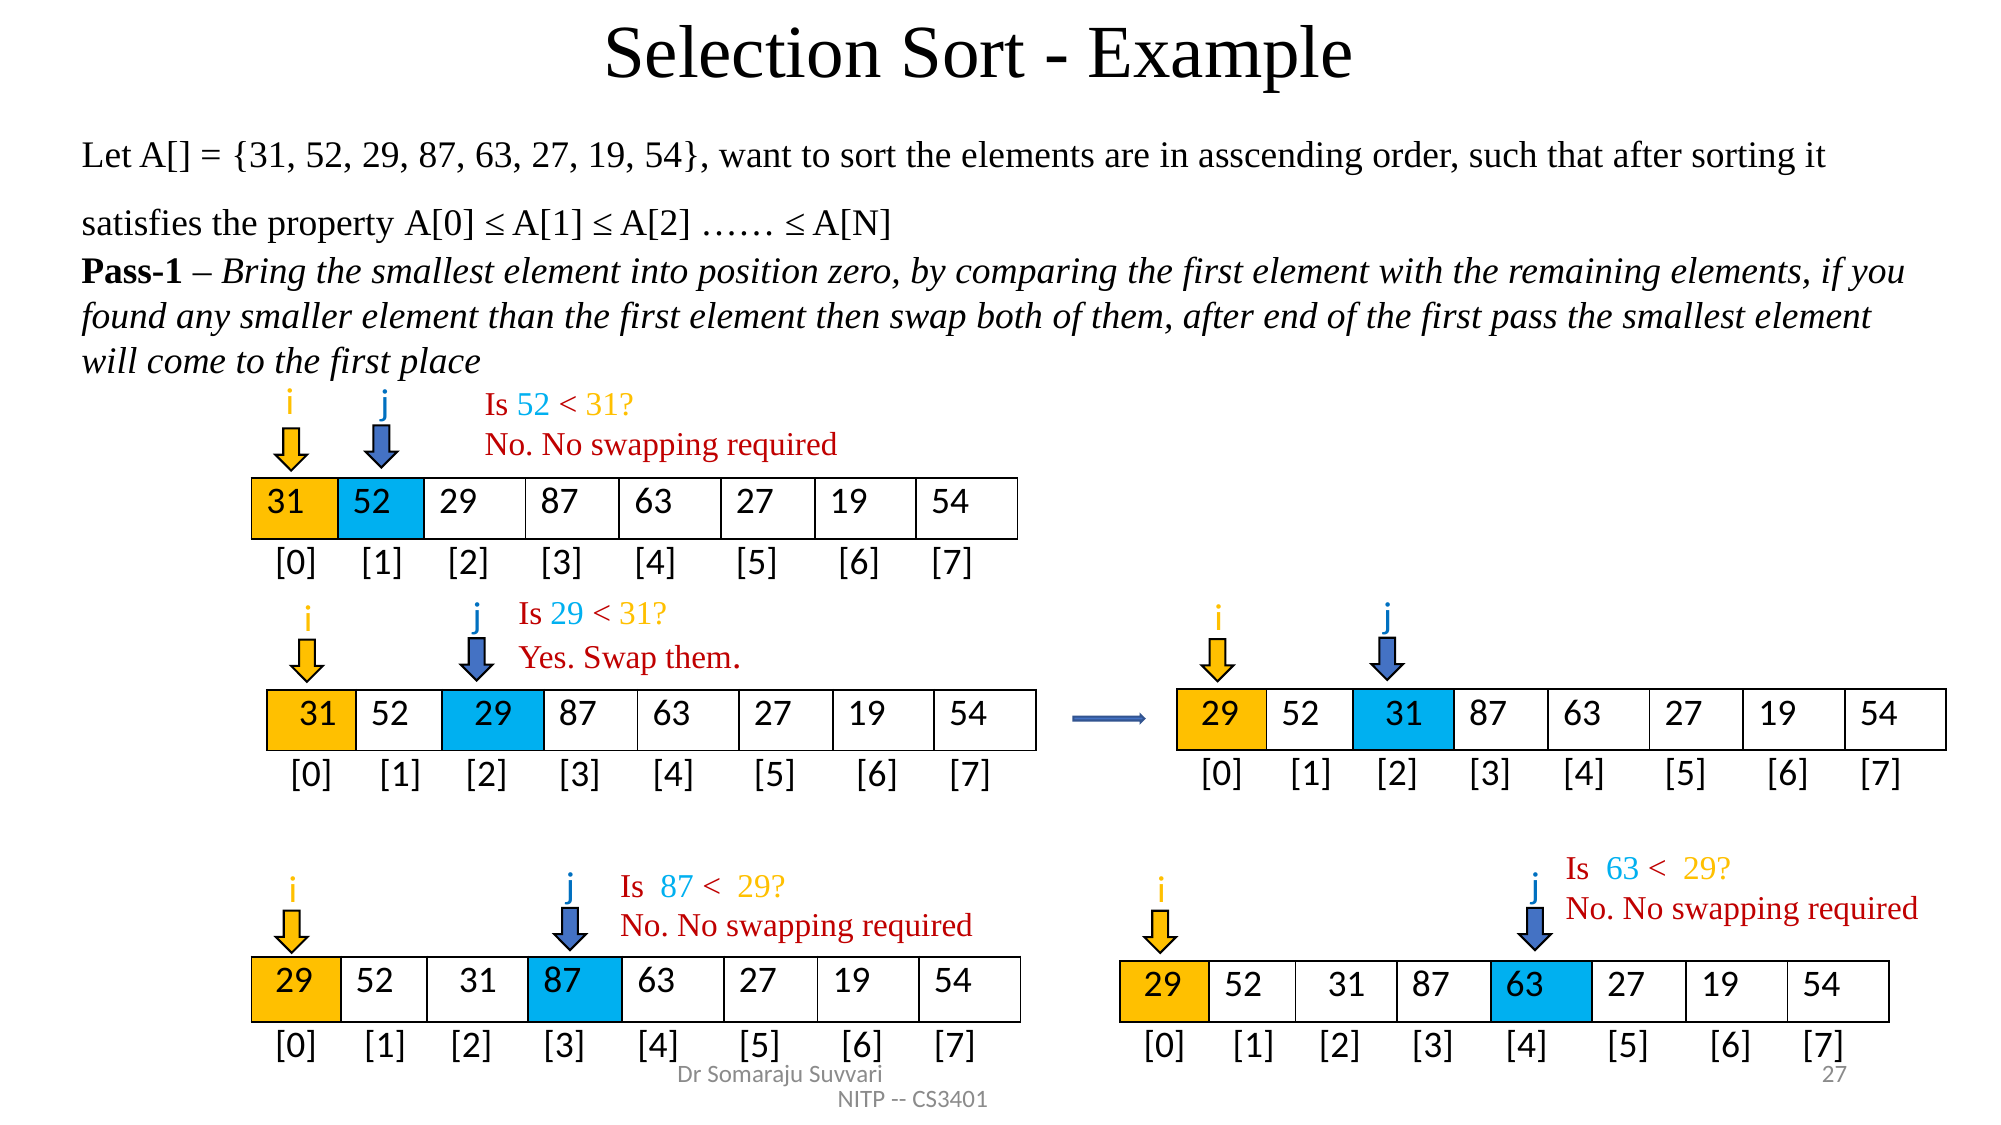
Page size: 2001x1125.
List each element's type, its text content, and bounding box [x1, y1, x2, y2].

table_cell [0] [252, 540, 338, 600]
table_cell [2] [442, 751, 544, 811]
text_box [551, 853, 597, 951]
table_cell [1] [1266, 751, 1353, 811]
text_box j [365, 370, 412, 431]
table_cell [0] [1177, 751, 1266, 811]
text_box i [270, 369, 347, 430]
table_cell [0] [252, 1023, 341, 1082]
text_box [1199, 585, 1276, 682]
text_box Pass-1 – Bring the smallest element into position zero, by comparing the first element with the remaining elements, if you found any smaller element than the first element then swap both of them, after end of the first pass the smallest element will come to the first place [66, 238, 1953, 389]
text_box [363, 431, 400, 470]
table_header 29 [252, 958, 340, 1021]
table_cell [1] [356, 751, 442, 811]
table_cell [4] [638, 751, 739, 811]
table_cell [3] [1454, 751, 1548, 811]
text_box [289, 586, 366, 682]
table_header 87 [526, 479, 618, 538]
table_cell [0] [1120, 1023, 1209, 1042]
table_header 87 [1455, 690, 1547, 749]
table_header 27 [1650, 690, 1742, 749]
table_header 54 [1788, 962, 1888, 1021]
table_cell [7] [1845, 751, 1946, 811]
table_header 87 [1398, 962, 1490, 1021]
table_cell [5] [721, 540, 815, 583]
table_cell [4] [619, 540, 721, 583]
table_header 54 [1846, 690, 1945, 749]
table_cell [6] [818, 1023, 919, 1042]
table_header 31 [1296, 962, 1396, 1021]
table_header 29 [1121, 962, 1208, 1021]
table_header 52 [339, 479, 423, 538]
table_header 52 [342, 958, 426, 1021]
table_cell [5] [739, 751, 833, 811]
table_header 29 [425, 479, 525, 538]
table_cell [5] [724, 1023, 818, 1042]
table_cell [3] [528, 1023, 622, 1082]
table_cell [5] [1650, 751, 1743, 811]
table_header 31 [268, 691, 355, 750]
table_header 63 [1549, 690, 1649, 749]
table_header 27 [740, 691, 832, 750]
table_cell [1] [341, 1023, 427, 1082]
footer Dr Somaraju Suvvari NITP -- CS3401 [662, 1042, 1338, 1103]
table_header 27 [1593, 962, 1685, 1021]
table_header 31 [252, 479, 337, 538]
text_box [457, 584, 504, 681]
text_box Is 52 < 31? No. No swapping required [469, 389, 927, 470]
table_header 29 [443, 691, 543, 750]
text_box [273, 857, 350, 953]
text_box [272, 430, 310, 473]
title Selection Sort - Example [322, 15, 1635, 91]
table_header 19 [1687, 962, 1787, 1021]
table_cell [7] [919, 1023, 1020, 1042]
table_cell [4] [622, 1023, 724, 1082]
text_box Is 29 < 31? Yes. Swap them. [503, 583, 961, 684]
table_header 19 [816, 479, 915, 538]
table_cell [2] [1295, 1023, 1397, 1083]
text_box [1072, 712, 1146, 725]
table_header 27 [725, 958, 817, 1021]
table_cell [6] [833, 751, 934, 811]
table_cell [2] [1353, 751, 1454, 811]
table_header 54 [920, 958, 1020, 1021]
table_cell [2] [427, 1023, 528, 1082]
table_cell [3] [1397, 1023, 1491, 1083]
table_header 27 [722, 479, 814, 538]
table_header 19 [1744, 690, 1844, 749]
table_cell [6] [1743, 751, 1845, 811]
table_header 87 [545, 691, 637, 750]
table_header 19 [818, 958, 918, 1021]
table_cell [6] [815, 540, 916, 583]
text_box Is 63 < 29? No. No swapping required [1550, 838, 1947, 934]
table_cell [7] [934, 751, 1036, 811]
slide_number 27 [1412, 1042, 1863, 1103]
text_box Is 87 < 29? No. No swapping required [605, 856, 1063, 951]
table_cell [3] [544, 751, 638, 811]
table_header 54 [917, 479, 1017, 538]
table_header 31 [1354, 690, 1453, 749]
table_cell [4] [1491, 1023, 1592, 1042]
table_cell [0] [267, 751, 356, 811]
list Let A[] = {31, 52, 29, 87, 63, 27, 19, 54}, want to sort the elements are in asscending order, such that after sorting it satisfies the property A[0] ≤ A[1] ≤ A[2] …… ≤ A[N] [66, 100, 1926, 238]
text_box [1368, 583, 1415, 680]
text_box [1142, 857, 1219, 953]
table_header 54 [935, 691, 1035, 750]
table_cell [2] [424, 540, 526, 600]
table_header 52 [1267, 690, 1352, 749]
table_header 52 [357, 691, 441, 750]
table_cell [1] [338, 540, 424, 600]
table_header 87 [529, 958, 621, 1021]
table_header 63 [638, 691, 738, 750]
table_cell [3] [526, 540, 619, 583]
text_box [1516, 853, 1562, 951]
table_header 63 [623, 958, 723, 1021]
table_cell [1] [1209, 1023, 1295, 1042]
table_header 52 [1210, 962, 1295, 1021]
table_cell [5] [1592, 1023, 1686, 1042]
table_header 31 [428, 958, 527, 1021]
table_cell [6] [1686, 1023, 1787, 1042]
table_header 63 [1492, 962, 1591, 1021]
table_cell [7] [1787, 1023, 1889, 1083]
table_cell [7] [916, 540, 1018, 600]
table_header 19 [834, 691, 933, 750]
table_header 29 [1178, 690, 1266, 749]
table_cell [4] [1548, 751, 1650, 811]
table_header 63 [620, 479, 720, 538]
